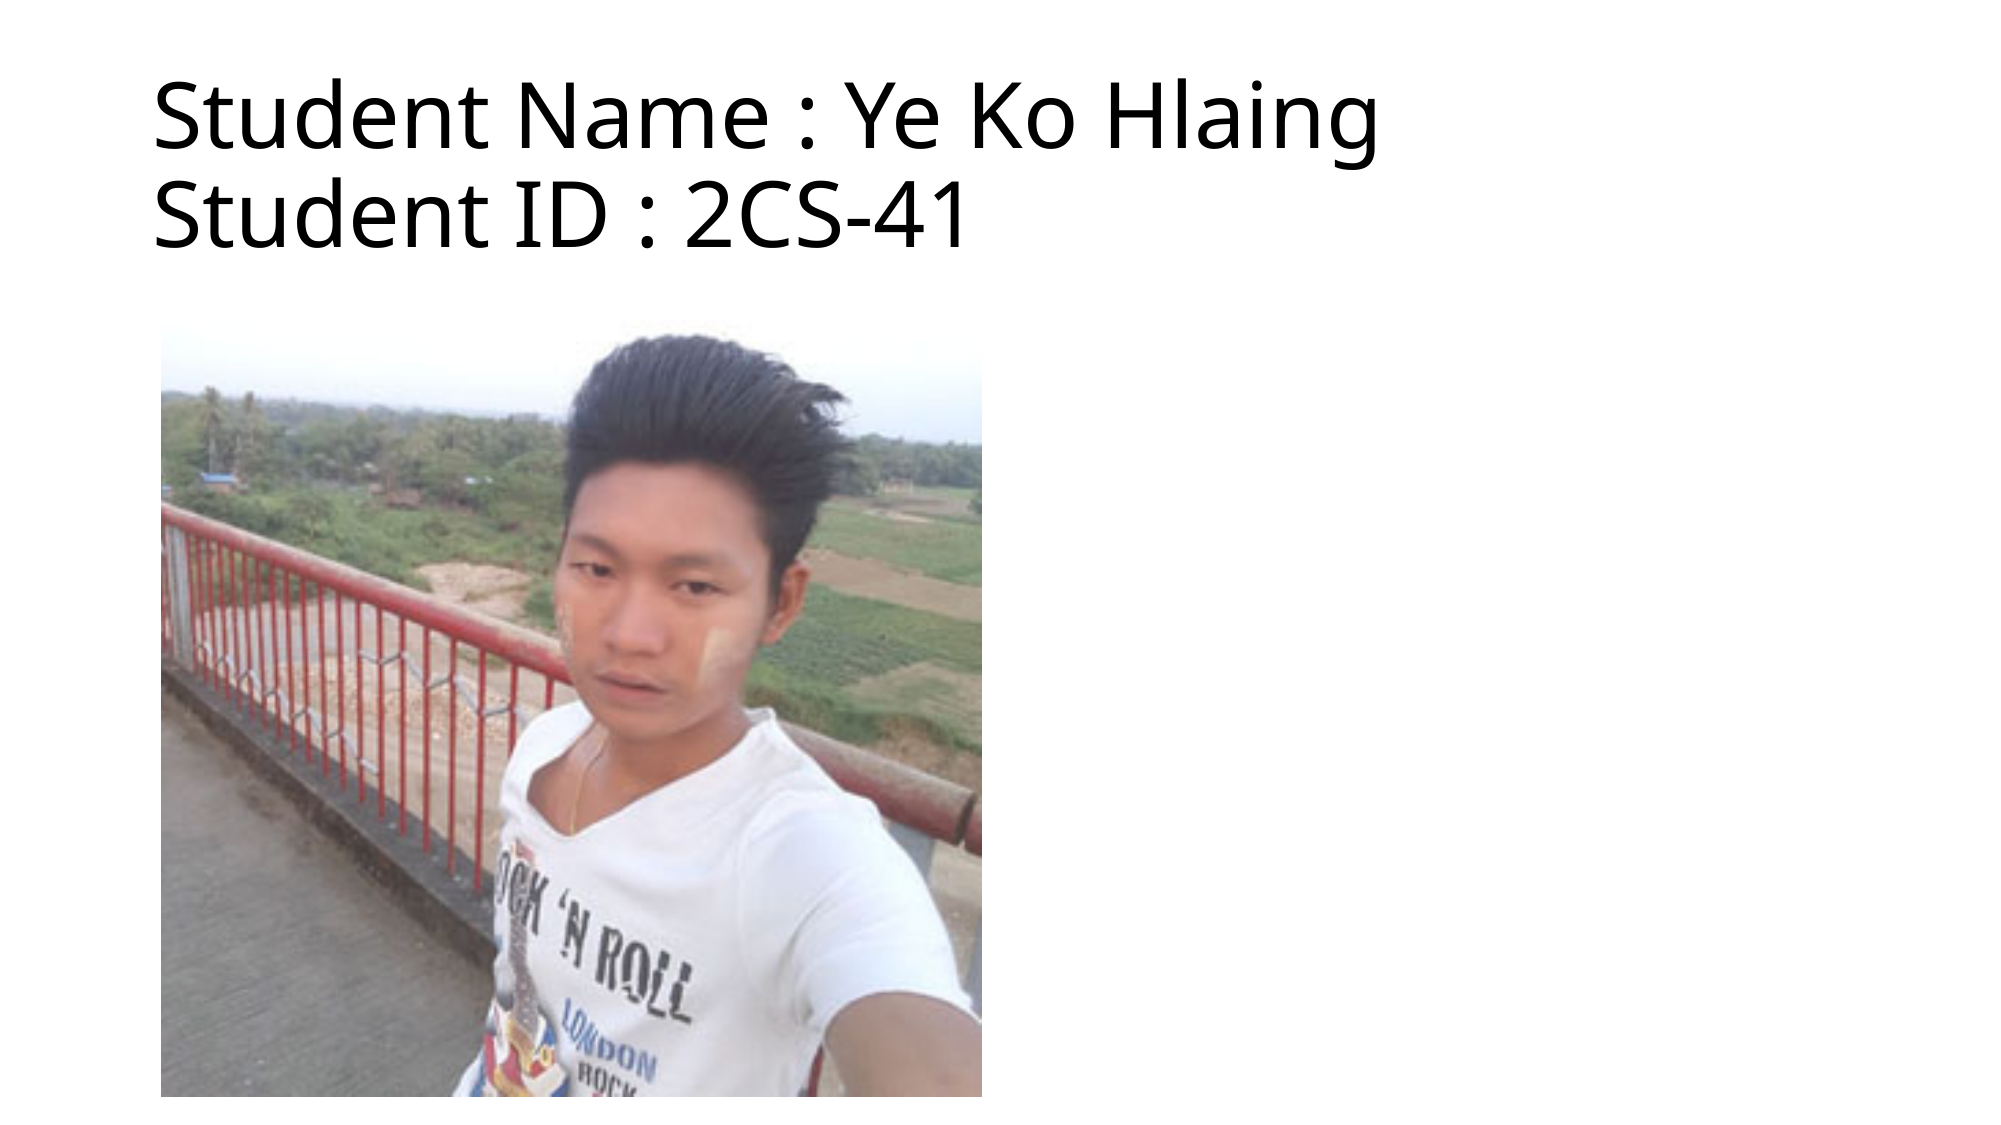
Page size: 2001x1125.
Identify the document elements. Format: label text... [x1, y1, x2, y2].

title Student Name : Ye Ko Hlaing Student ID : 2CS-41 [137, 59, 1863, 278]
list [161, 277, 982, 1097]
